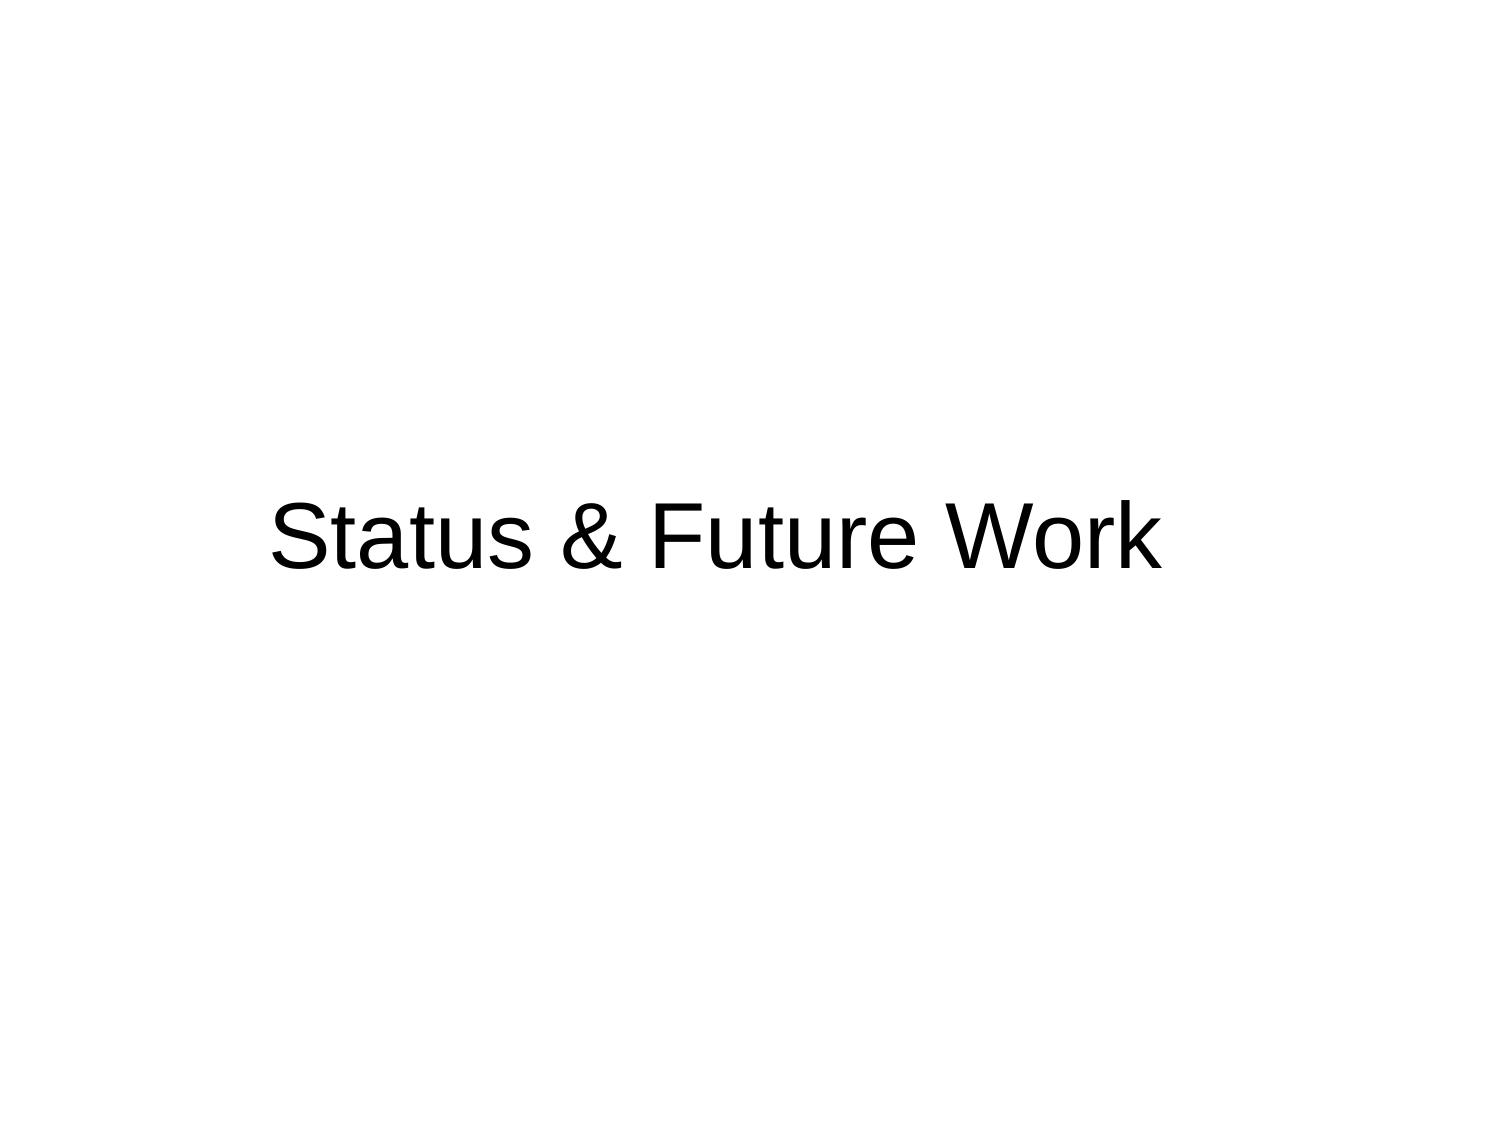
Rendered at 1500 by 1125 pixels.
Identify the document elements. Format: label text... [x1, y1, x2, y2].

text_box Status & Future Work [253, 467, 1181, 596]
